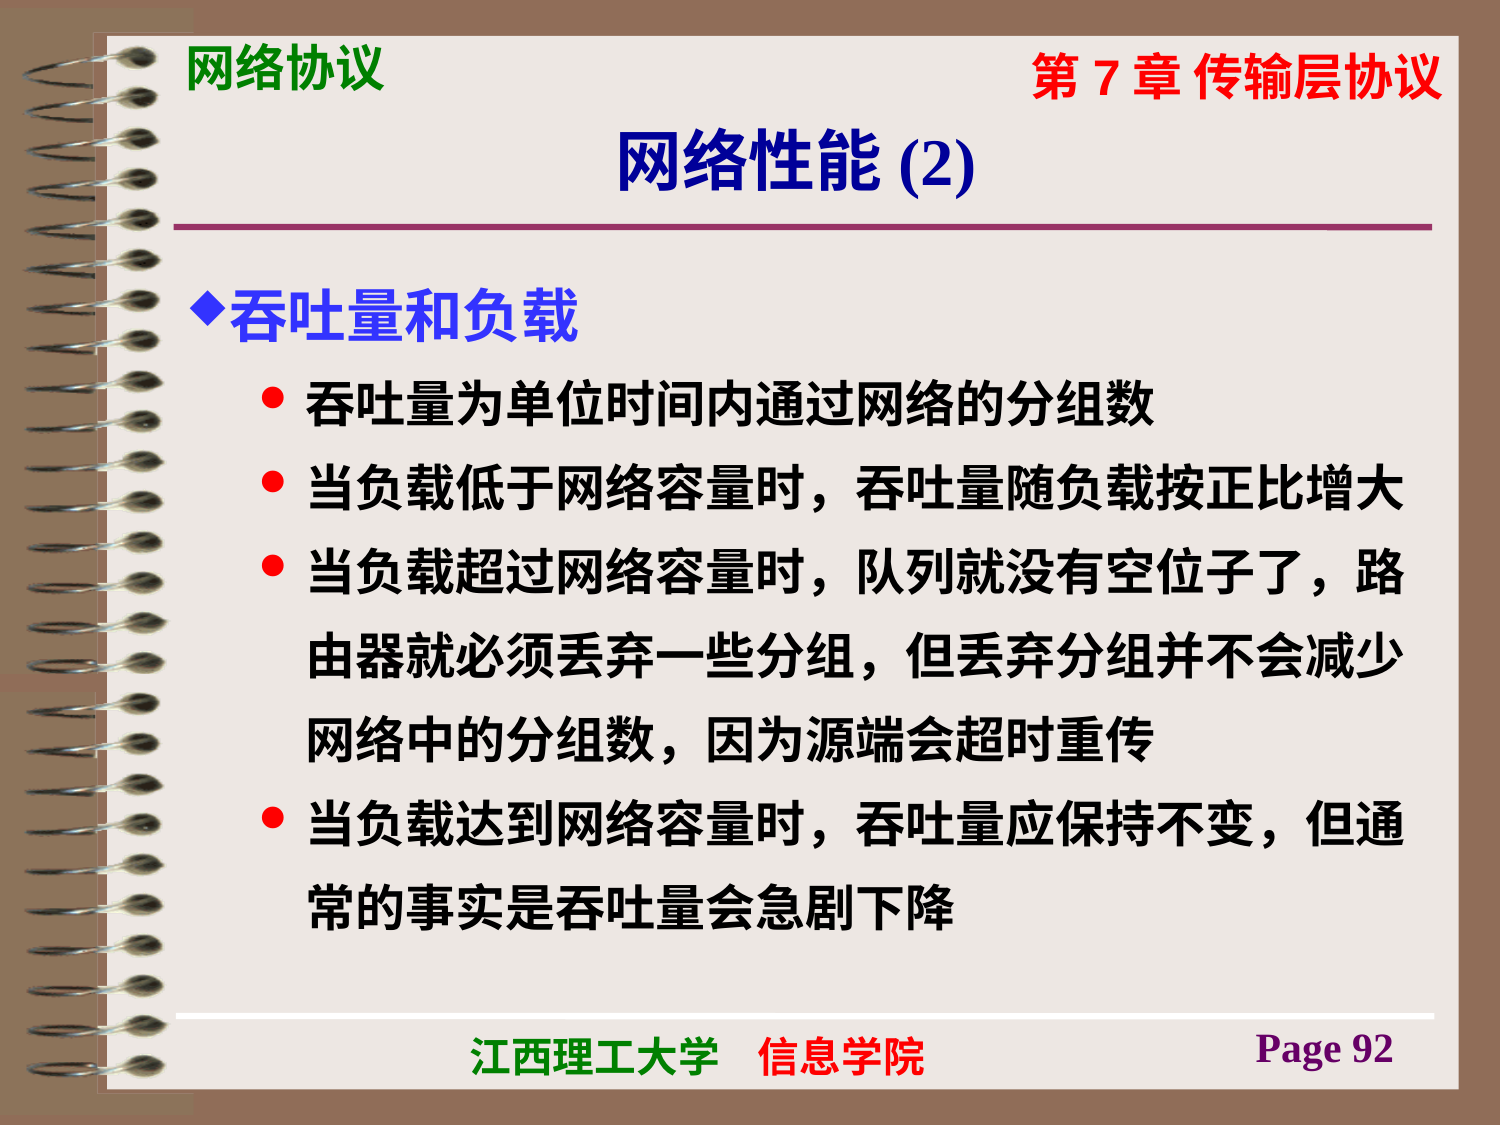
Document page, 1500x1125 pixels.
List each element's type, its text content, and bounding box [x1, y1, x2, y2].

picture [0, 692, 194, 1115]
title 网络性能(2) [170, 101, 1422, 217]
picture [0, 8, 194, 674]
list 吞吐量和负载 吞吐量为单位时间内通过网络的分组数 当负载低于网络容量时，吞吐量随负载按正比增大 当负载超过网络容量时，队列就没有空位子了，路由器就必须丢弃一些分组，但丢弃分组并不会减少网络中的分组数，因为源端会超时重传 当负载达到网络容量时，吞吐量应保持不变，但通常的事实是吞吐量会急剧下降 [170, 243, 1436, 1024]
slide_number Page 92 [1196, 1024, 1410, 1066]
